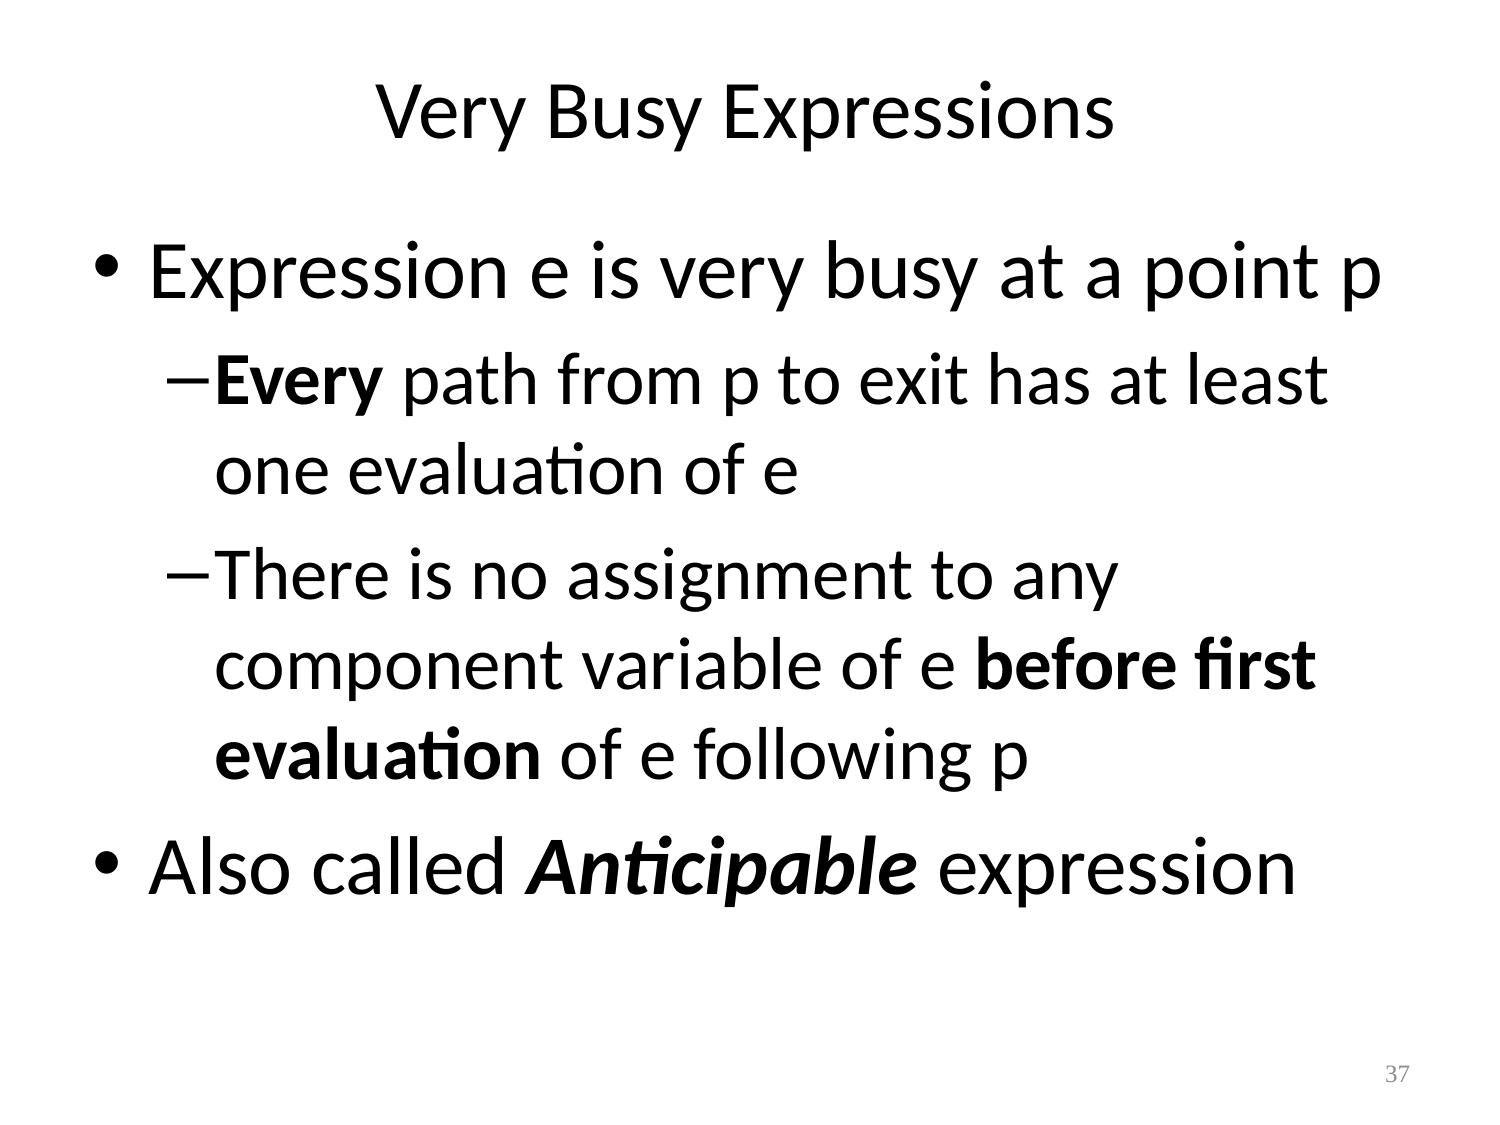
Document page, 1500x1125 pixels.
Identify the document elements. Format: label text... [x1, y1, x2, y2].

list Expression e is very busy at a point p Every path from p to exit has at least one evaluation of e There is no assignment to any component variable of e before first evaluation of e following p Also called Anticipable expression [77, 207, 1436, 1021]
title Very Busy Expressions [53, 37, 1438, 174]
slide_number 37 [1074, 1042, 1425, 1103]
